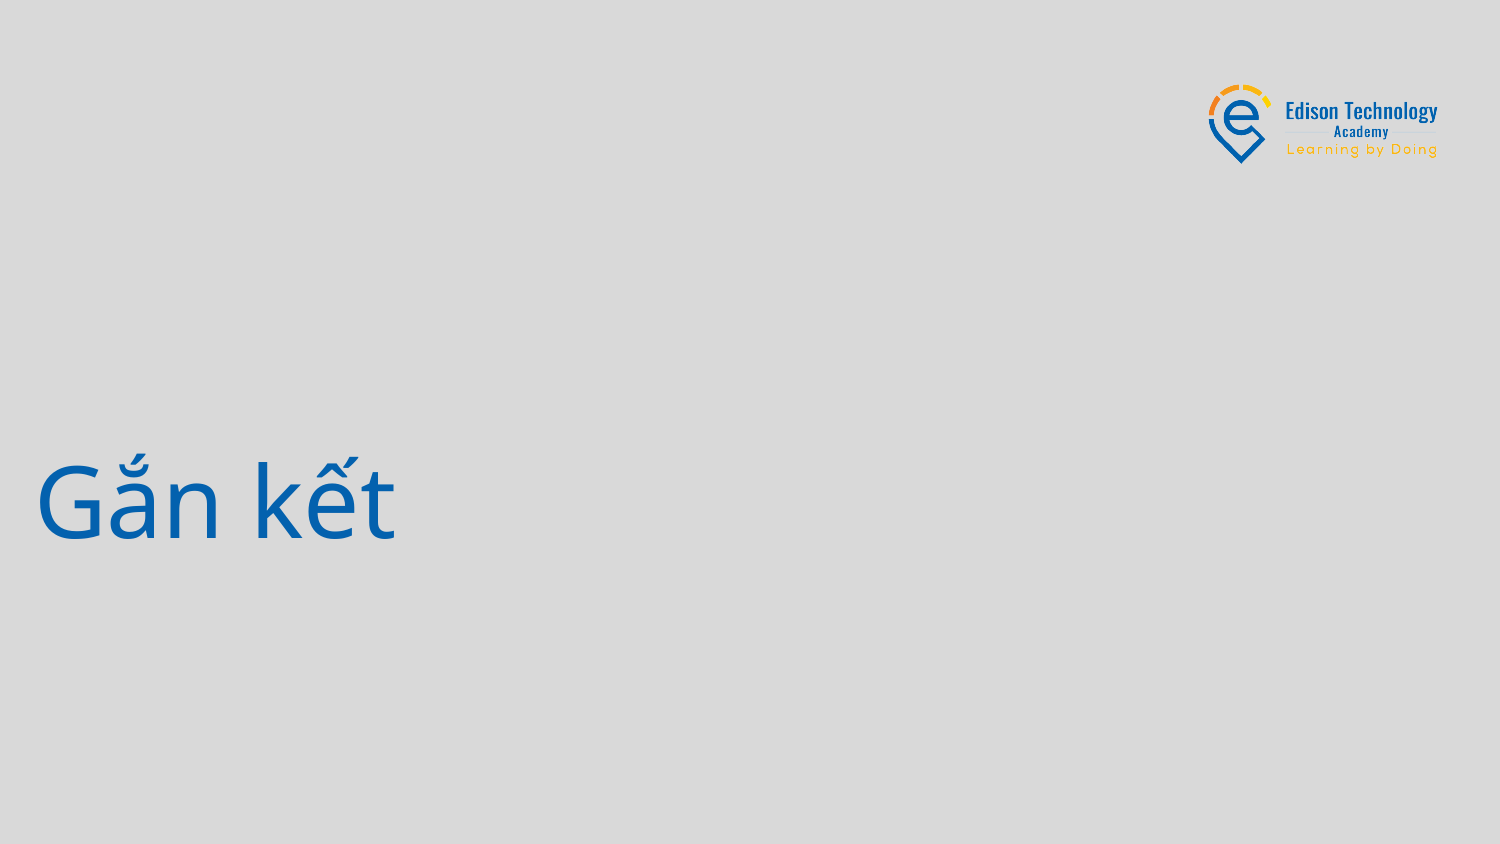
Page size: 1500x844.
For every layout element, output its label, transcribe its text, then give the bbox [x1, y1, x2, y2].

title Gắn kết [19, 153, 1439, 825]
picture [1147, 83, 1500, 167]
